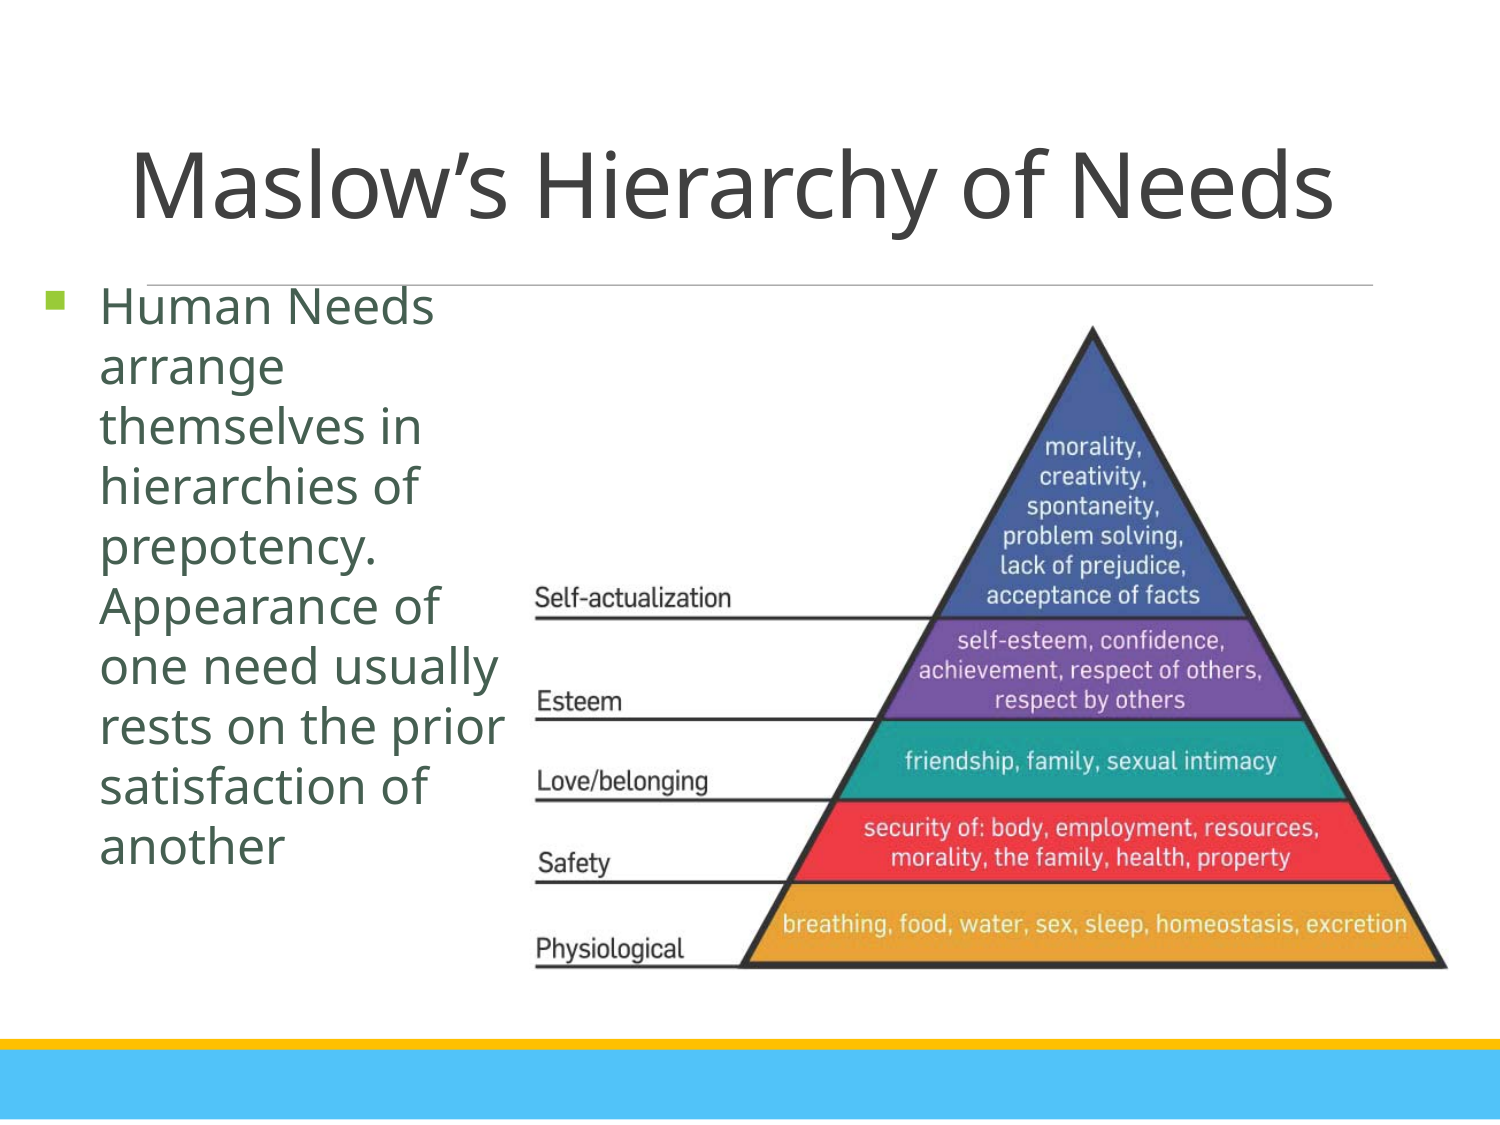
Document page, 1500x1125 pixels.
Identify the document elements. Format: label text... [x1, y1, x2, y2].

picture [529, 321, 1449, 971]
text_box Human Needs arrange themselves in hierarchies of prepotency. Appearance of one need usually rests on the prior satisfaction of another [28, 267, 530, 1016]
title Maslow’s Hierarchy of Needs [114, 0, 1352, 238]
